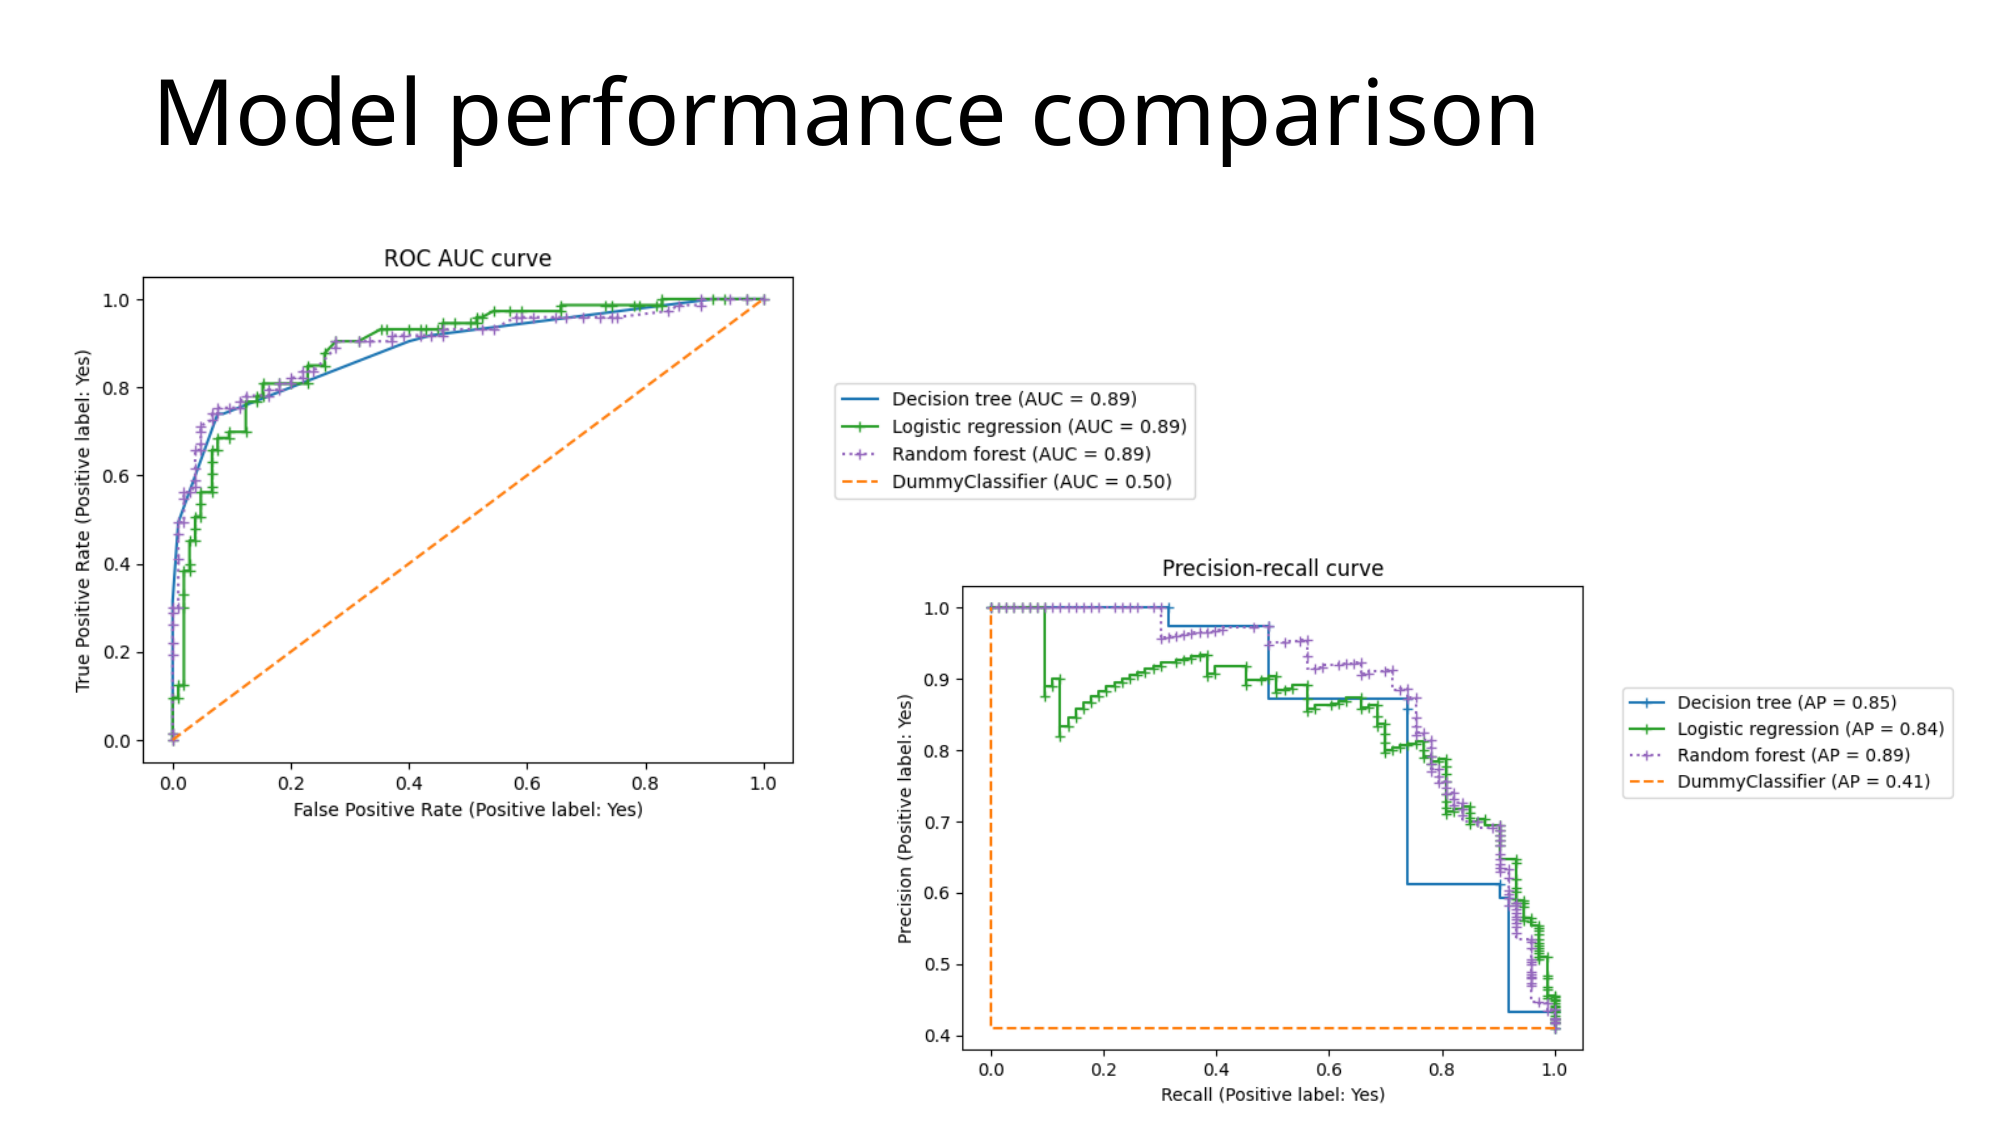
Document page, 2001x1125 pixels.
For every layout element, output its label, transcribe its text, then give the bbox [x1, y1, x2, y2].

title Model performance comparison [137, 7, 1863, 225]
picture [63, 235, 1965, 1116]
